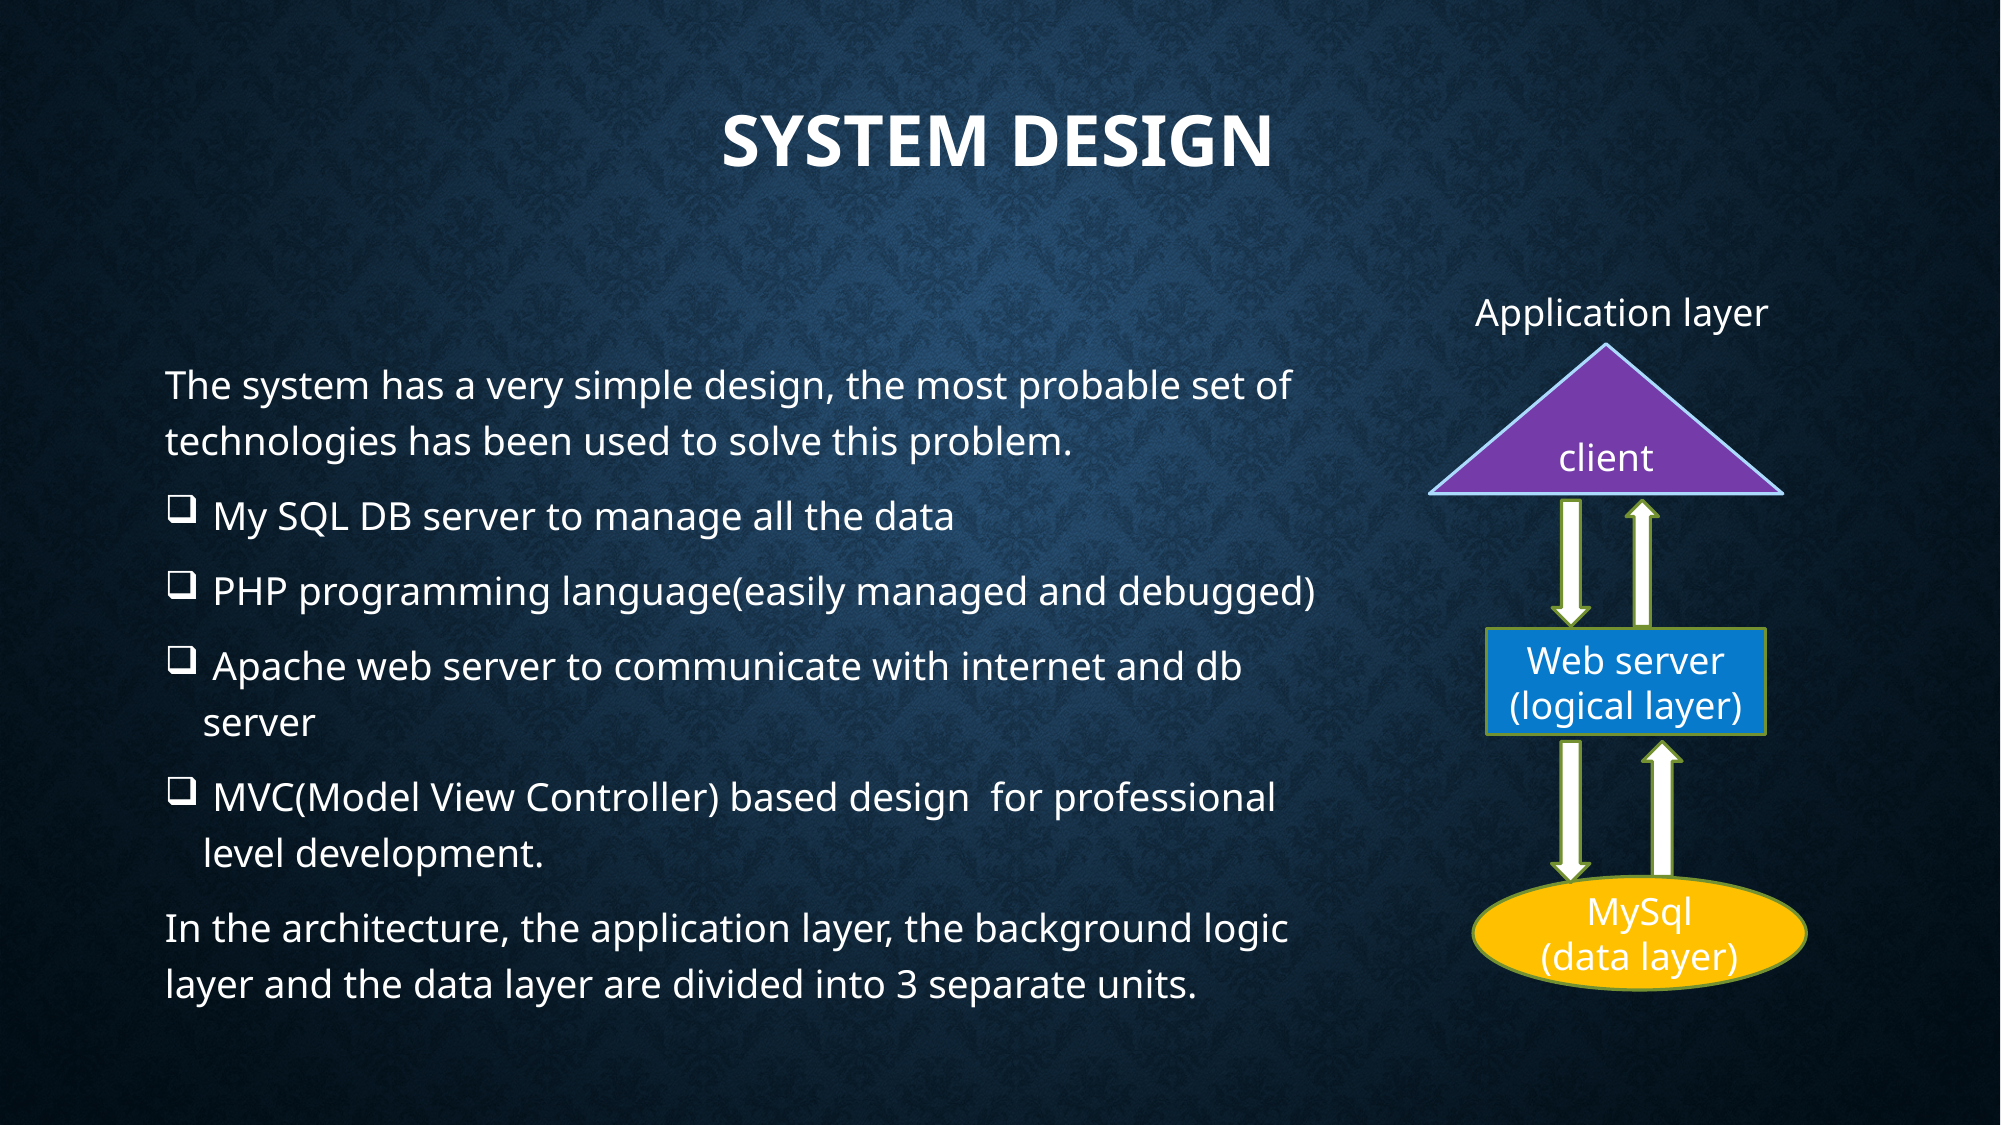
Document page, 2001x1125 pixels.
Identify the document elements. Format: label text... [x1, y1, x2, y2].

text_box [1550, 498, 1592, 628]
text_box MySql (data layer) [1471, 874, 1808, 992]
text_box [1624, 499, 1661, 629]
text_box [1549, 739, 1592, 884]
title System design [149, 50, 1849, 237]
text_box client [1427, 342, 1785, 496]
list The system has a very simple design, the most probable set of technologies has been used to solve this problem. My SQL DB server to manage all the data PHP programming language(easily managed and debugged) Apache web server to communicate with internet and db server MVC(Model View Controller) based design for professional level development. In the architecture, the application layer, the background logic layer and the data layer are divided into 3 separate units. [149, 343, 1340, 1059]
text_box [1640, 740, 1684, 878]
text_box Web server (logical layer) [1485, 627, 1767, 736]
text_box Application layer [1460, 281, 1904, 342]
